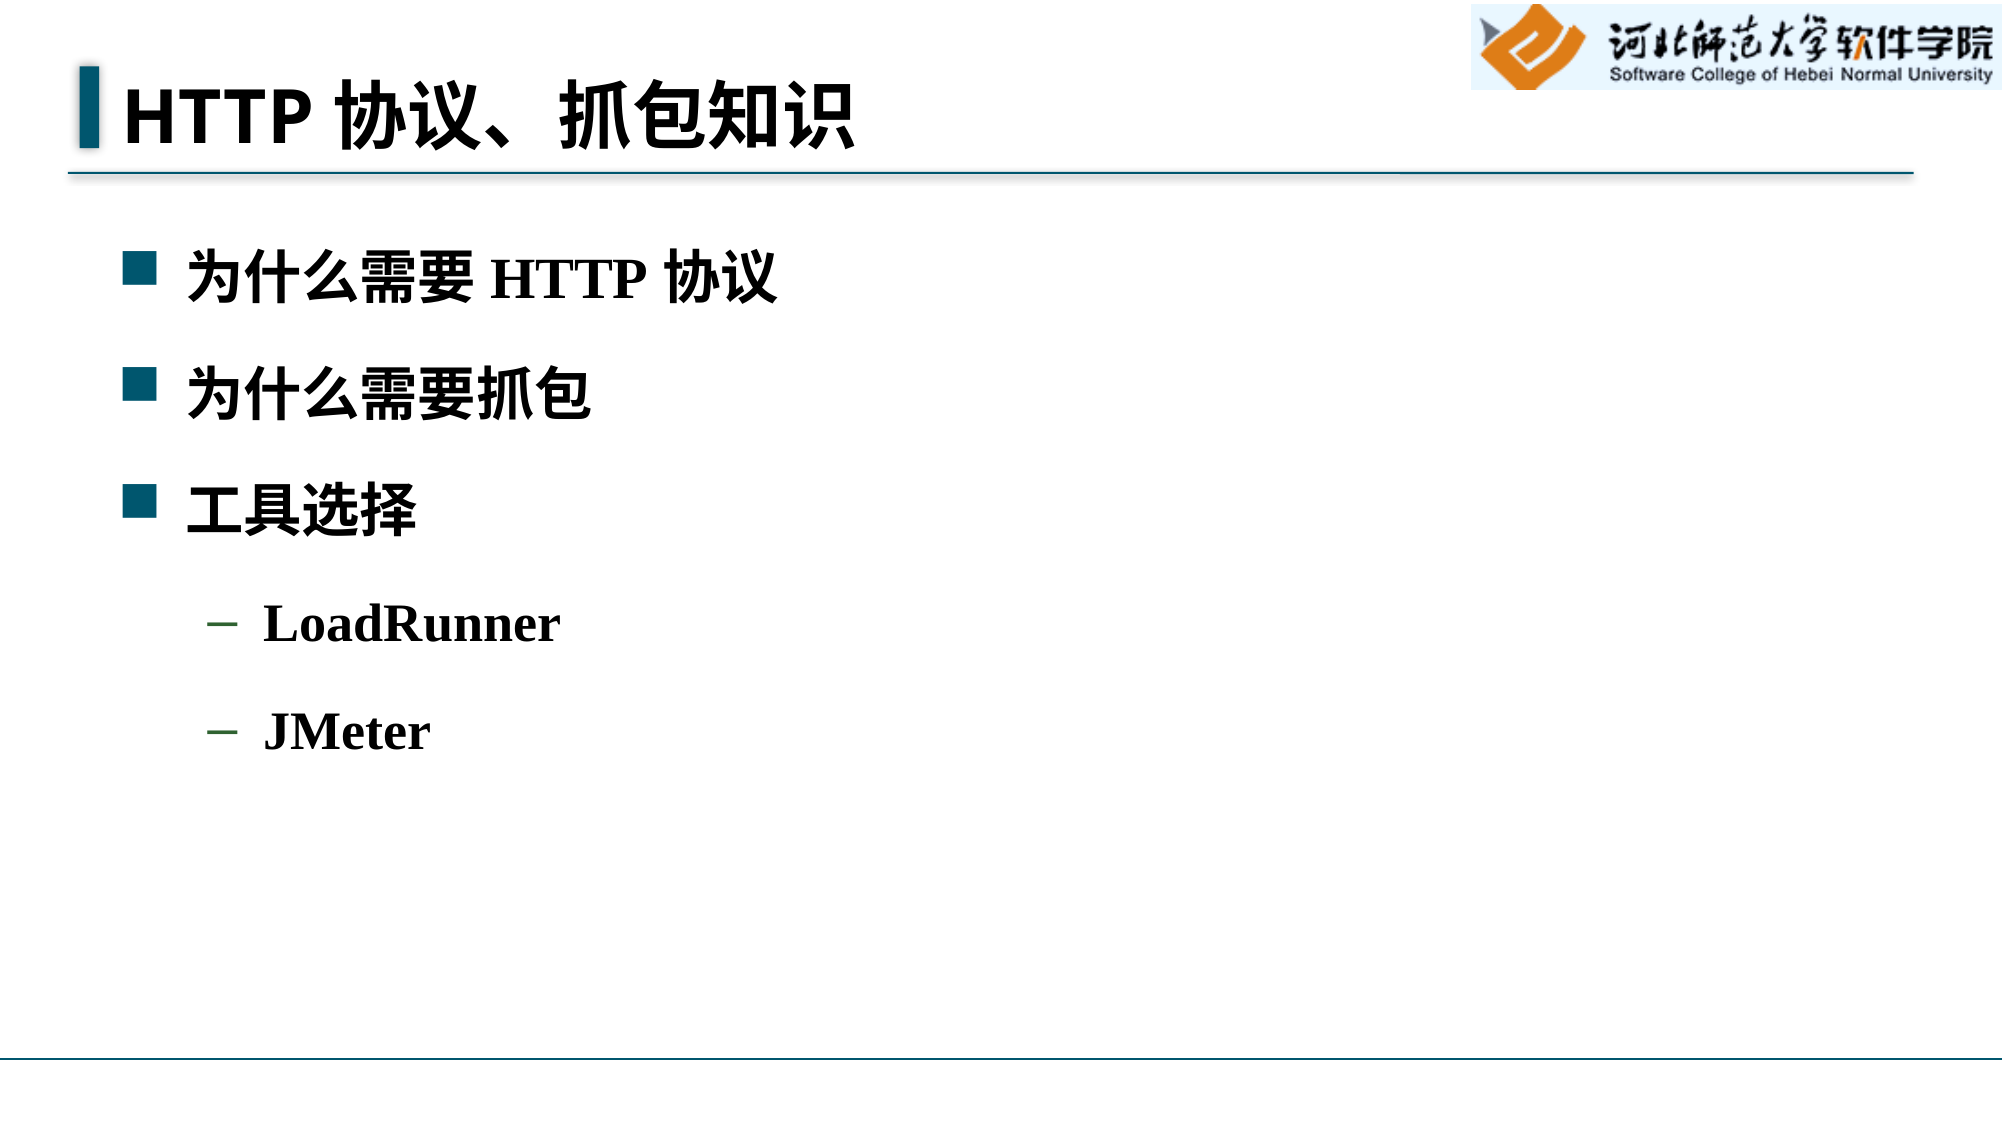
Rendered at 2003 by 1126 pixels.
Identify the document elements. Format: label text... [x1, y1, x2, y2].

list 为什么需要HTTP协议 为什么需要抓包 工具选择 LoadRunner JMeter [99, 196, 1903, 1024]
picture [1471, 4, 2002, 90]
title HTTP协议、抓包知识 [103, 66, 1462, 162]
